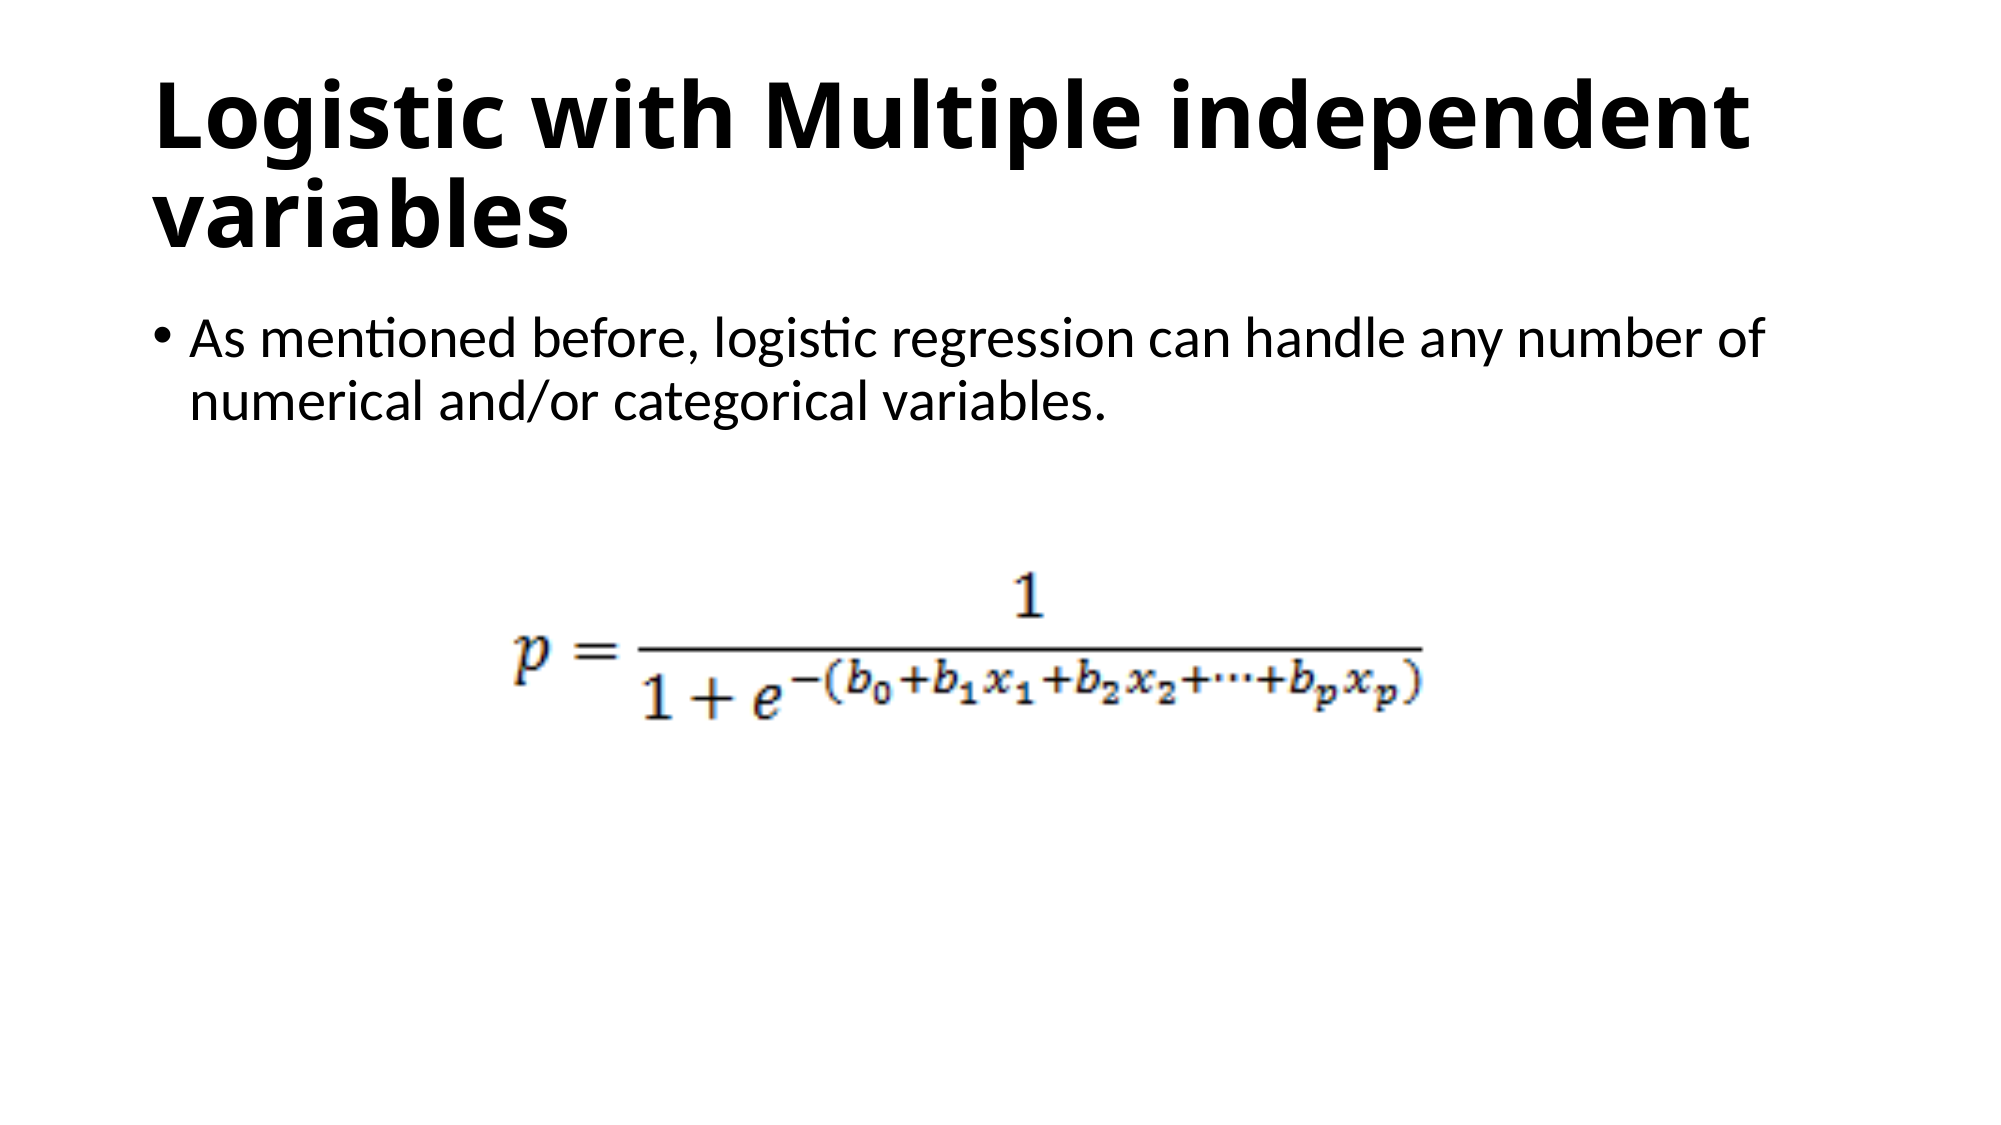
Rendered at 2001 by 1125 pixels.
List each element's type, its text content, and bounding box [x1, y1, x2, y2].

title Logistic with Multiple independent variables [137, 59, 1863, 278]
picture [452, 566, 1495, 747]
list As mentioned before, logistic regression can handle any number of numerical and/or categorical variables. [137, 299, 1863, 1014]
